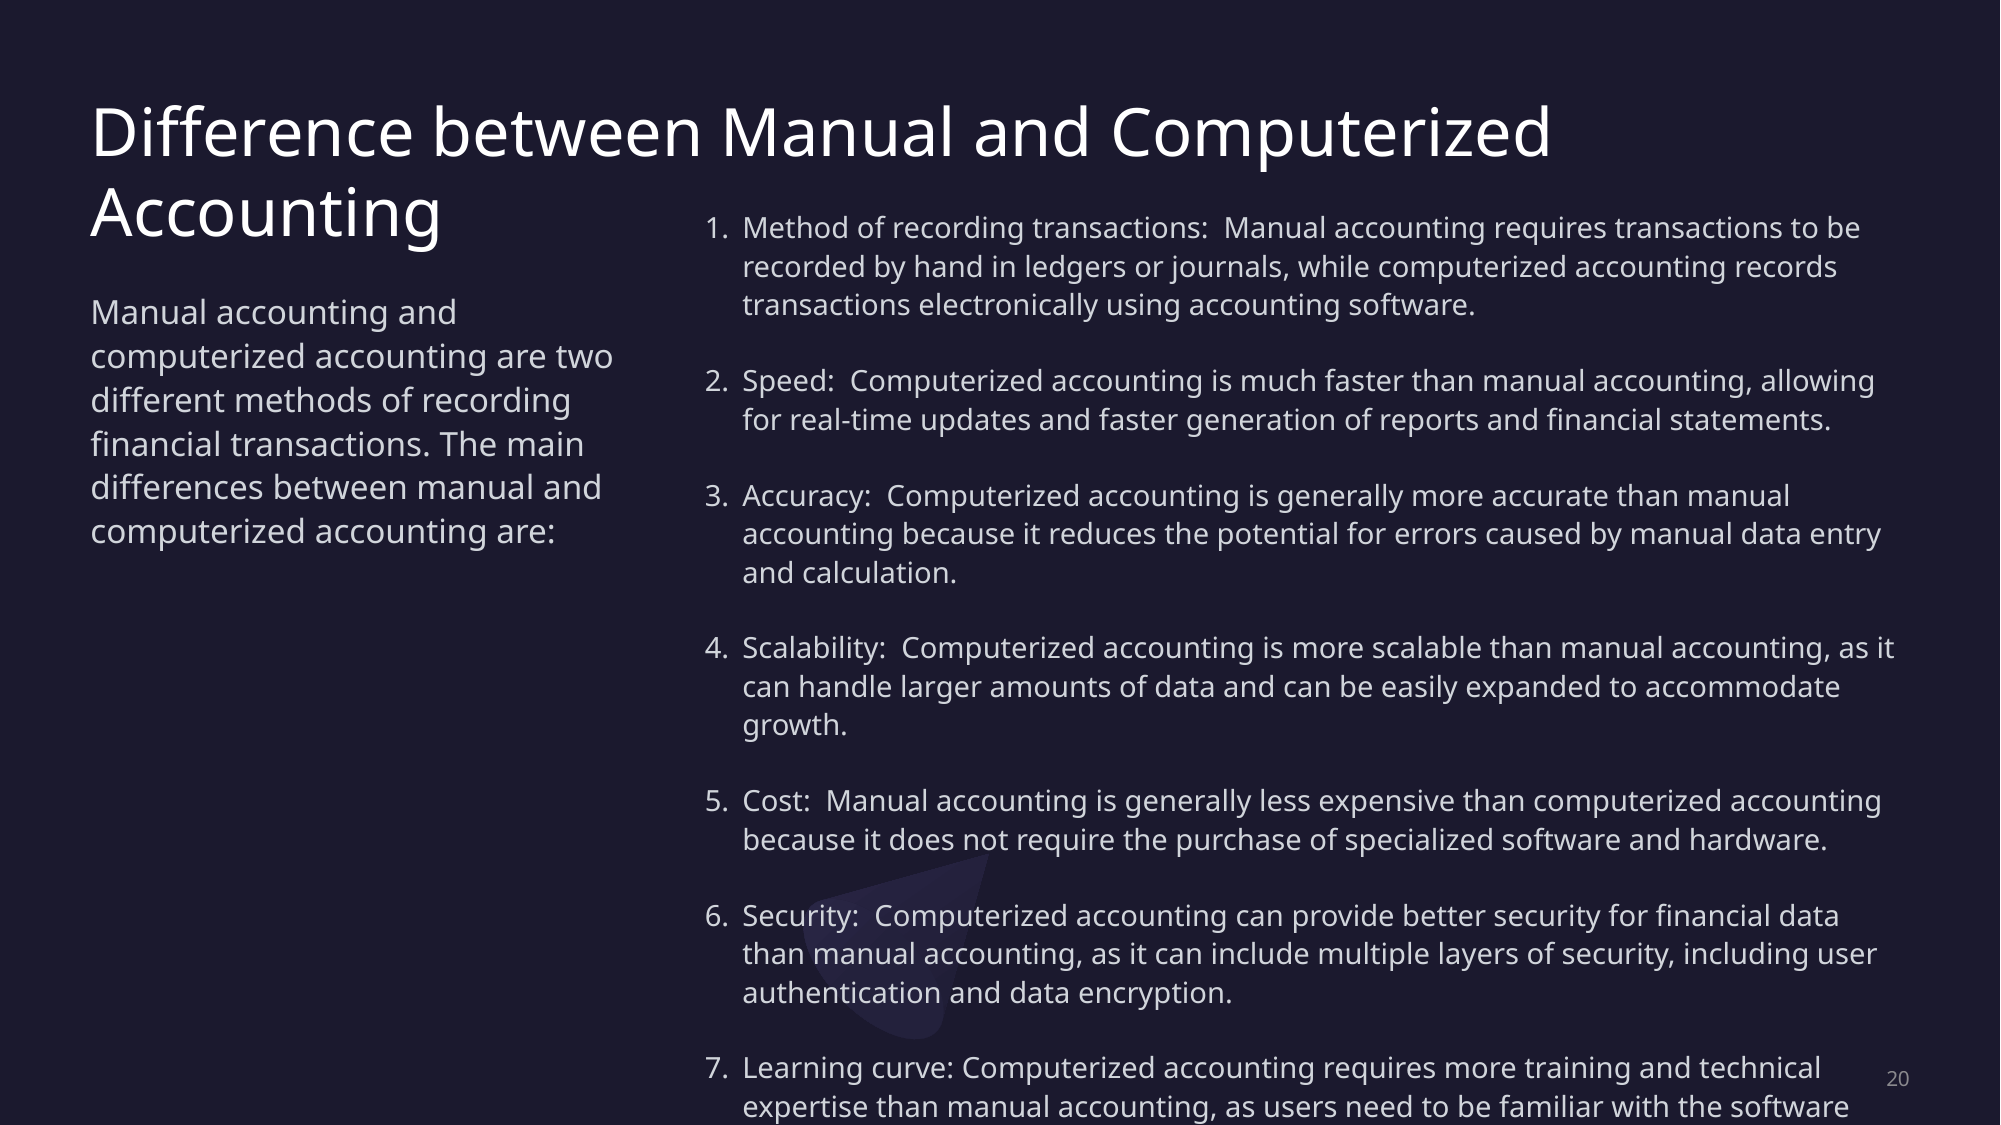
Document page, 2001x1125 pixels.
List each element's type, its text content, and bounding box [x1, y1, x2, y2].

slide_number 20 [1632, 1068, 1910, 1093]
list Method of recording transactions: Manual accounting requires transactions to be recorded by hand in ledgers or journals, while computerized accounting records transactions electronically using accounting software. Speed: Computerized accounting is much faster than manual accounting, allowing for real-time updates and faster generation of reports and financial statements. Accuracy: Computerized accounting is generally more accurate than manual accounting because it reduces the potential for errors caused by manual data entry and calculation. Scalability: Computerized accounting is more scalable than manual accounting, as it can handle larger amounts of data and can be easily expanded to accommodate growth. Cost: Manual accounting is generally less expensive than computerized accounting because it does not require the purchase of specialized software and hardware. Security: Computerized accounting can provide better security for financial data than manual accounting, as it can include multiple layers of security, including user authentication and data encryption. Learning curve: Computerized accounting requires more training and technical expertise than manual accounting, as users need to be familiar with the software and hardware used. [704, 206, 1910, 1068]
list Manual accounting and computerized accounting are two different methods of recording financial transactions. The main differences between manual and computerized accounting are: [90, 287, 676, 1000]
title Difference between Manual and Computerized Accounting [90, 90, 1910, 252]
